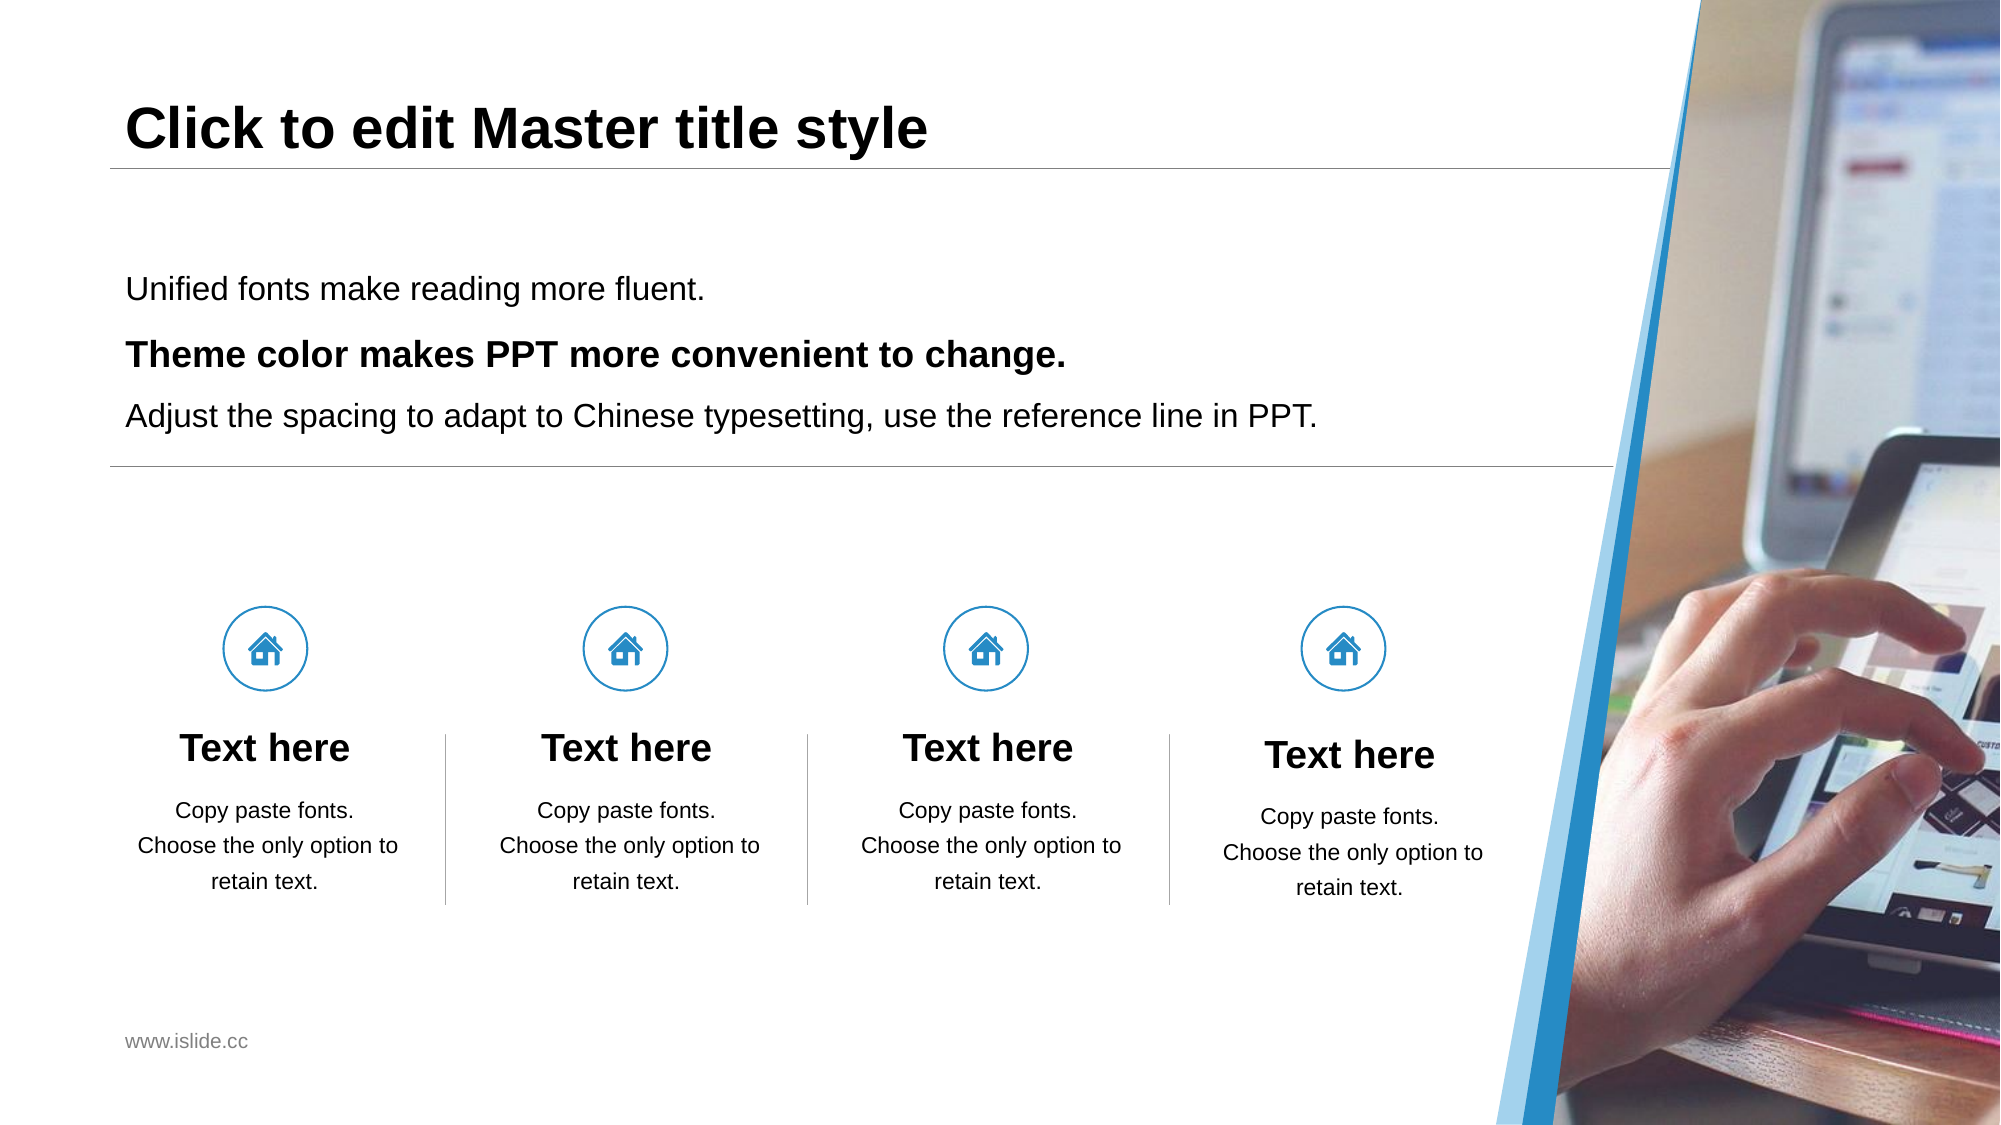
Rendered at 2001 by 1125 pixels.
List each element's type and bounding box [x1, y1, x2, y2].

text_box [110, 0, 2000, 1125]
